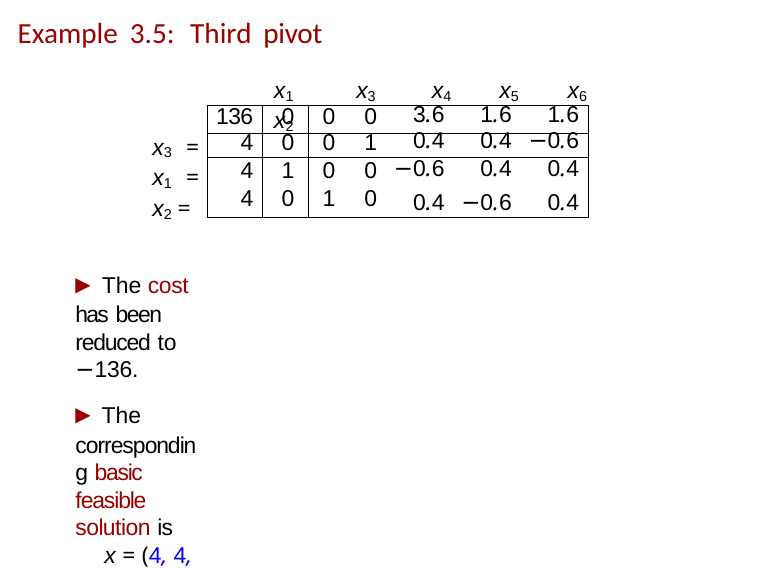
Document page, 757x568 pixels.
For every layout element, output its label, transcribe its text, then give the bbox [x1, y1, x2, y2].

text_box x1 x2 [269, 71, 339, 105]
table_cell 0.4 [524, 185, 588, 217]
table_header 0 [350, 106, 386, 128]
text_box x3 = x1 = x2 = ▶ The cost has been reduced to −136. ▶ The corresponding basic feasible solution is x = (4, 4, 4, 0, 0, 0). [67, 128, 524, 568]
table_cell −0.6 [524, 134, 588, 157]
table_header 0 [309, 106, 350, 128]
title Example 3.5: Third pivot [15, 11, 683, 110]
table_header 0 [263, 106, 308, 128]
table_cell 0.4 [524, 158, 588, 185]
table_header 1.6 [521, 106, 588, 133]
text_box x3 x4 x5 x6 [347, 71, 592, 104]
table_header 1.6 [454, 106, 521, 128]
table_header 3.6 [386, 106, 454, 128]
table_header 136 [208, 106, 262, 128]
